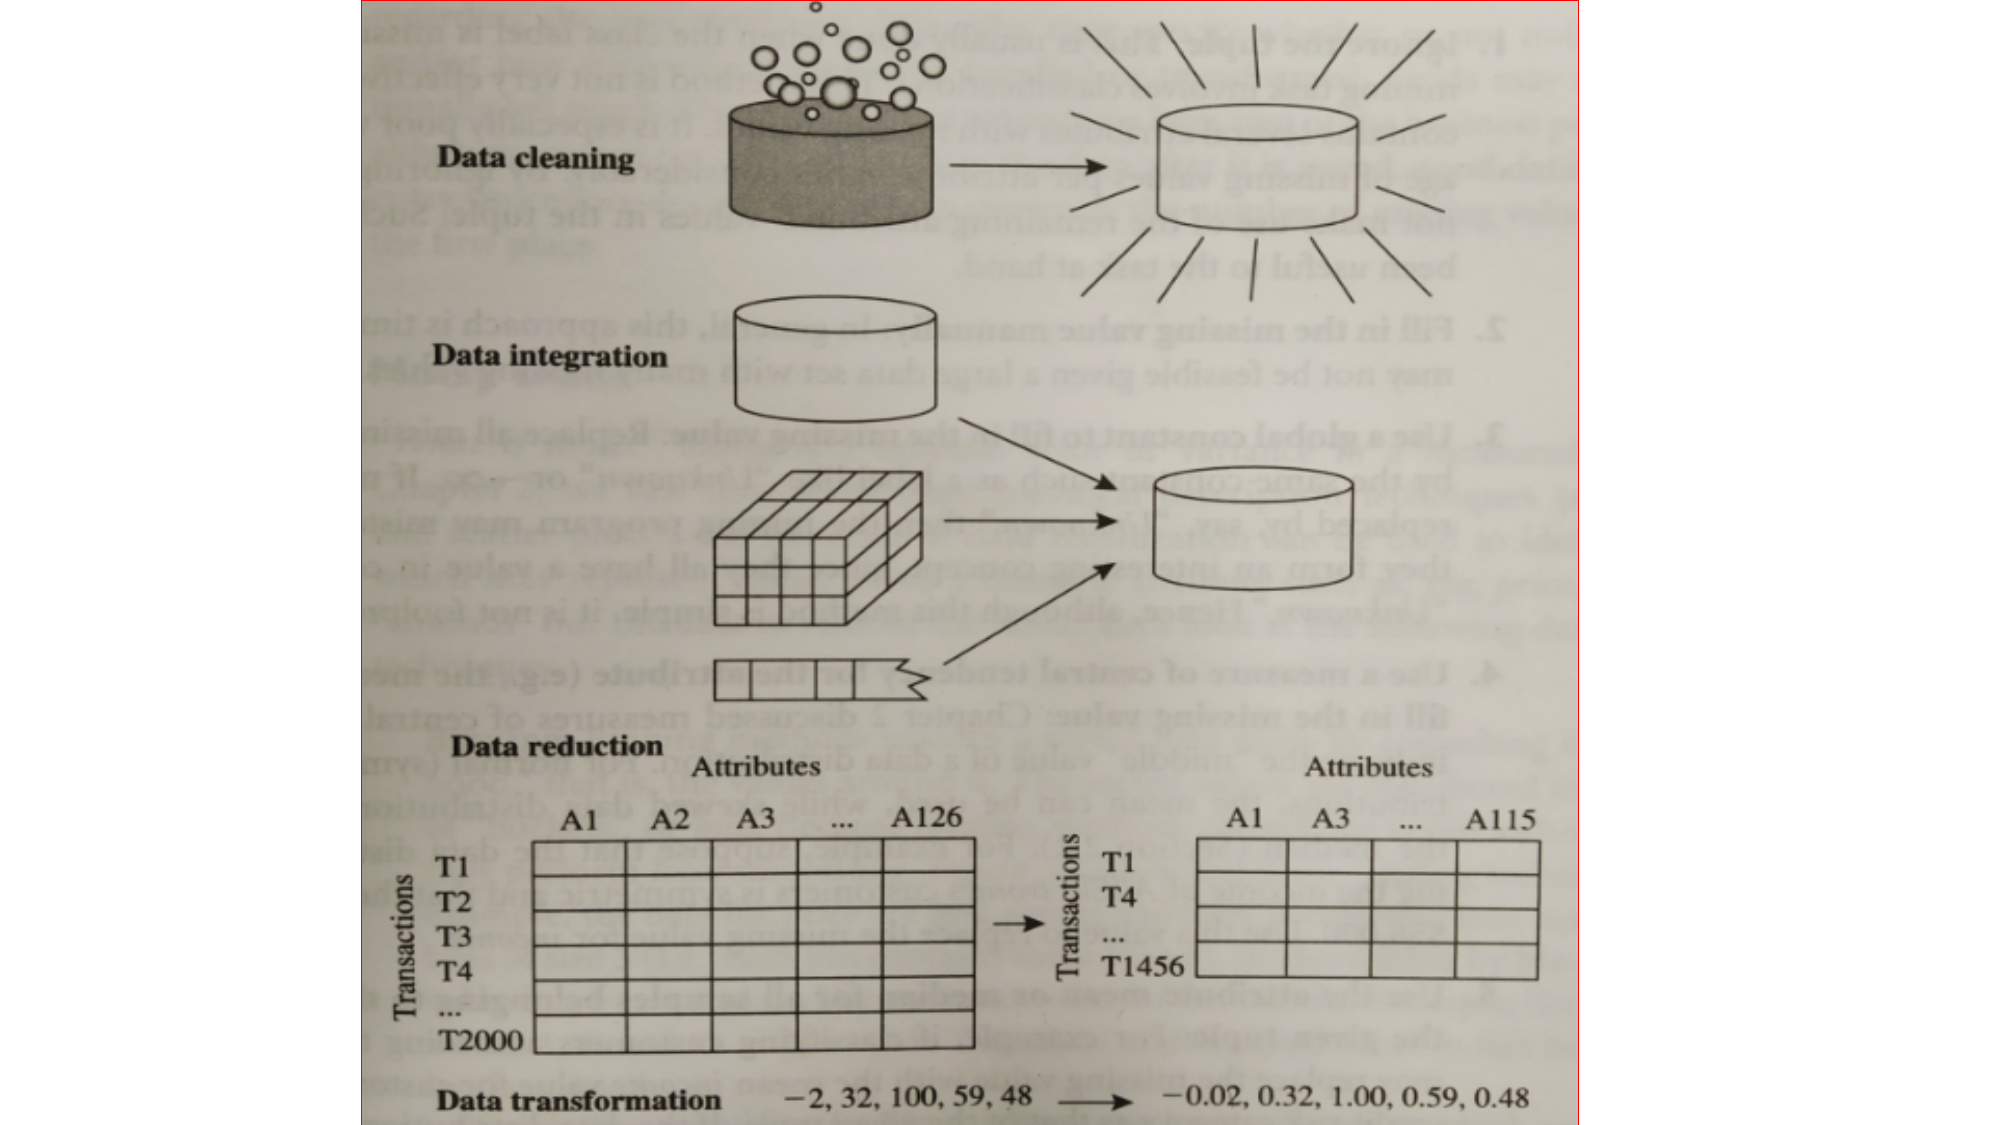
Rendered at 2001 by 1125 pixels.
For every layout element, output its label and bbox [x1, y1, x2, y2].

picture [361, 0, 1579, 1125]
